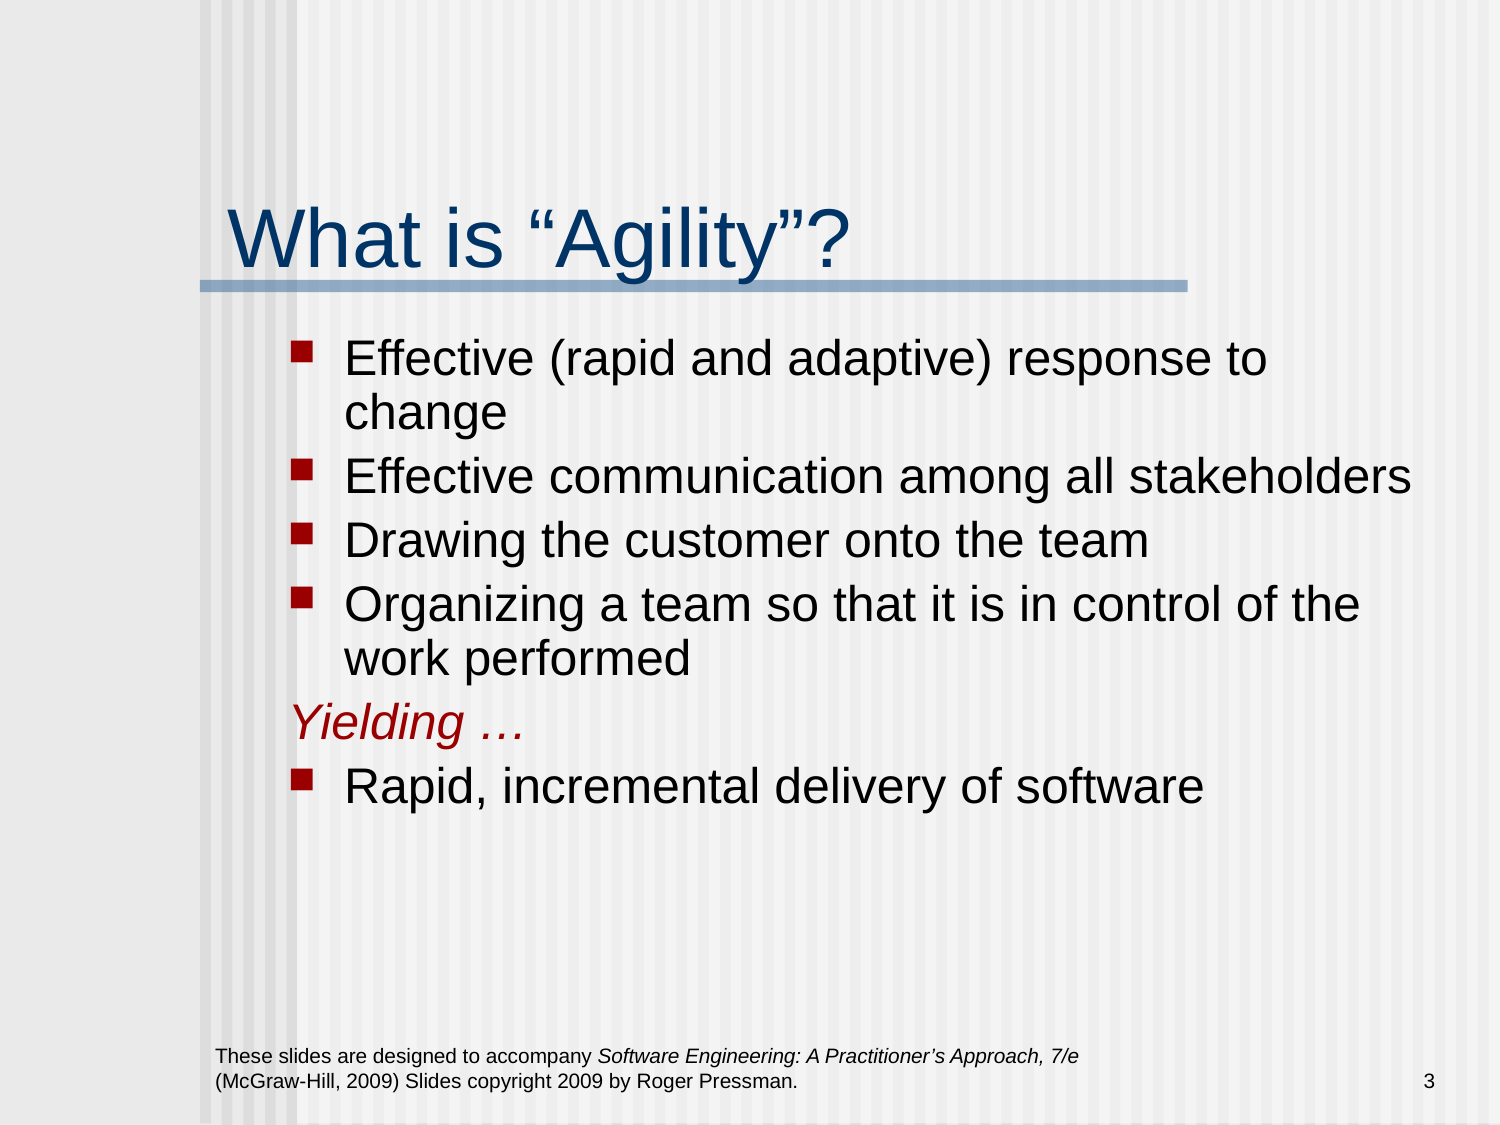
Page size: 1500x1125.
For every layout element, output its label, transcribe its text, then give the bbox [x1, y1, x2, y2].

slide_number 3 [1237, 1025, 1450, 1100]
footer These slides are designed to accompany Software Engineering: A Practitioner’s Approach, 7/e (McGraw-Hill, 2009) Slides copyright 2009 by Roger Pressman. [200, 1025, 1100, 1100]
list Effective (rapid and adaptive) response to change Effective communication among all stakeholders Drawing the customer onto the team Organizing a team so that it is in control of the work performed Yielding … Rapid, incremental delivery of software [272, 324, 1438, 851]
title What is “Agility”? [212, 187, 875, 292]
